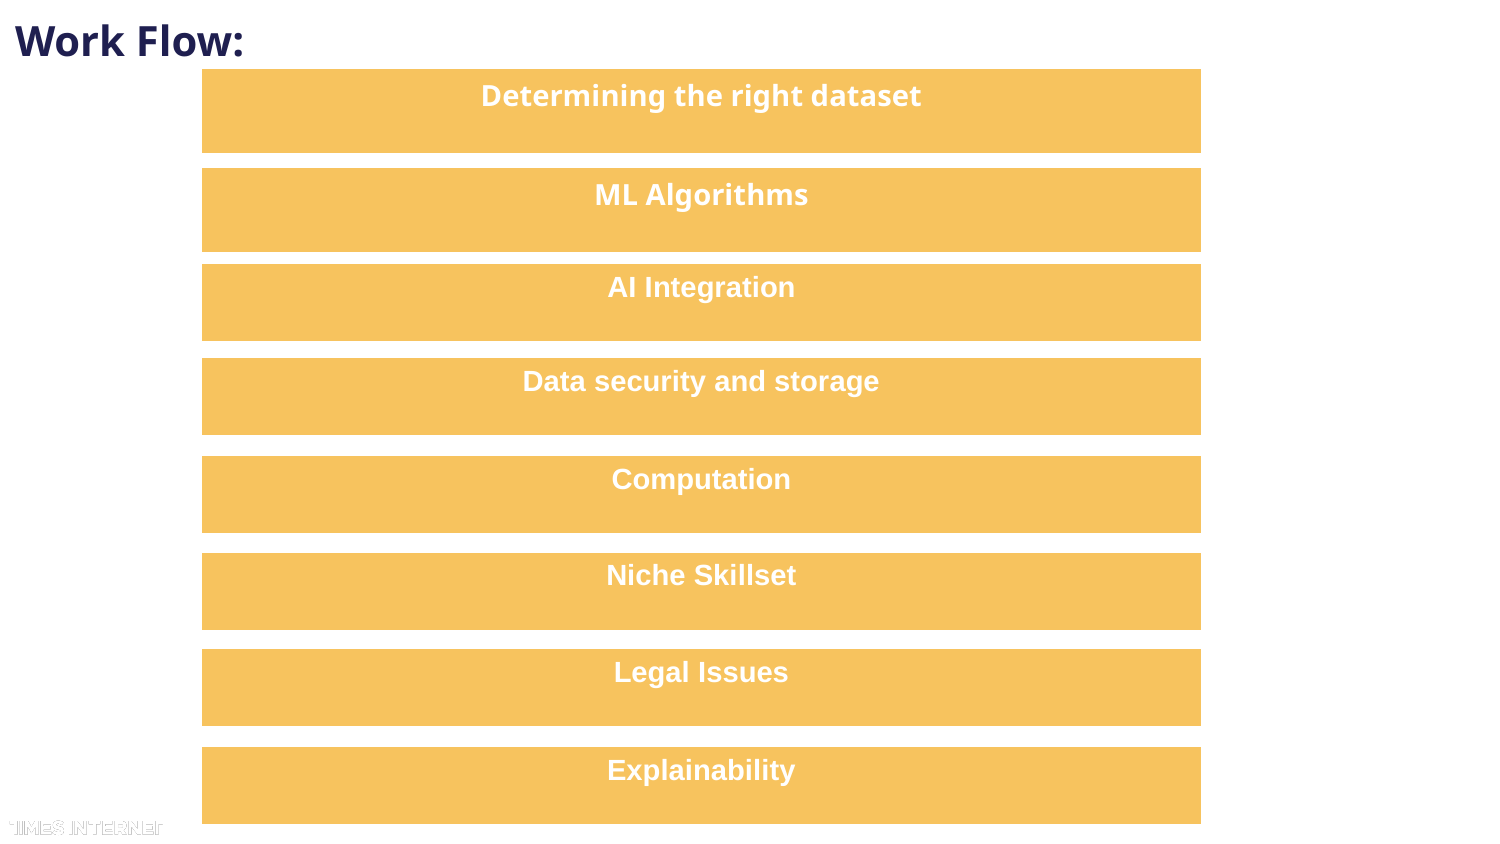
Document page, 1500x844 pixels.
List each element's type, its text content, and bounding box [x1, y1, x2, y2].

table_header ML Algorithms [202, 168, 1201, 252]
table_header Data security and storage [202, 358, 1201, 435]
table_header Explainability [202, 747, 1201, 824]
text_box [54, 47, 1406, 760]
table_header AI Integration [202, 264, 1201, 341]
title Work Flow: [0, 0, 1415, 47]
picture [8, 818, 164, 837]
table_header Computation [202, 456, 1201, 533]
table_header Niche Skillset [202, 553, 1201, 630]
table_header Determining the right dataset [202, 69, 1201, 153]
table_header Legal Issues [202, 649, 1201, 726]
